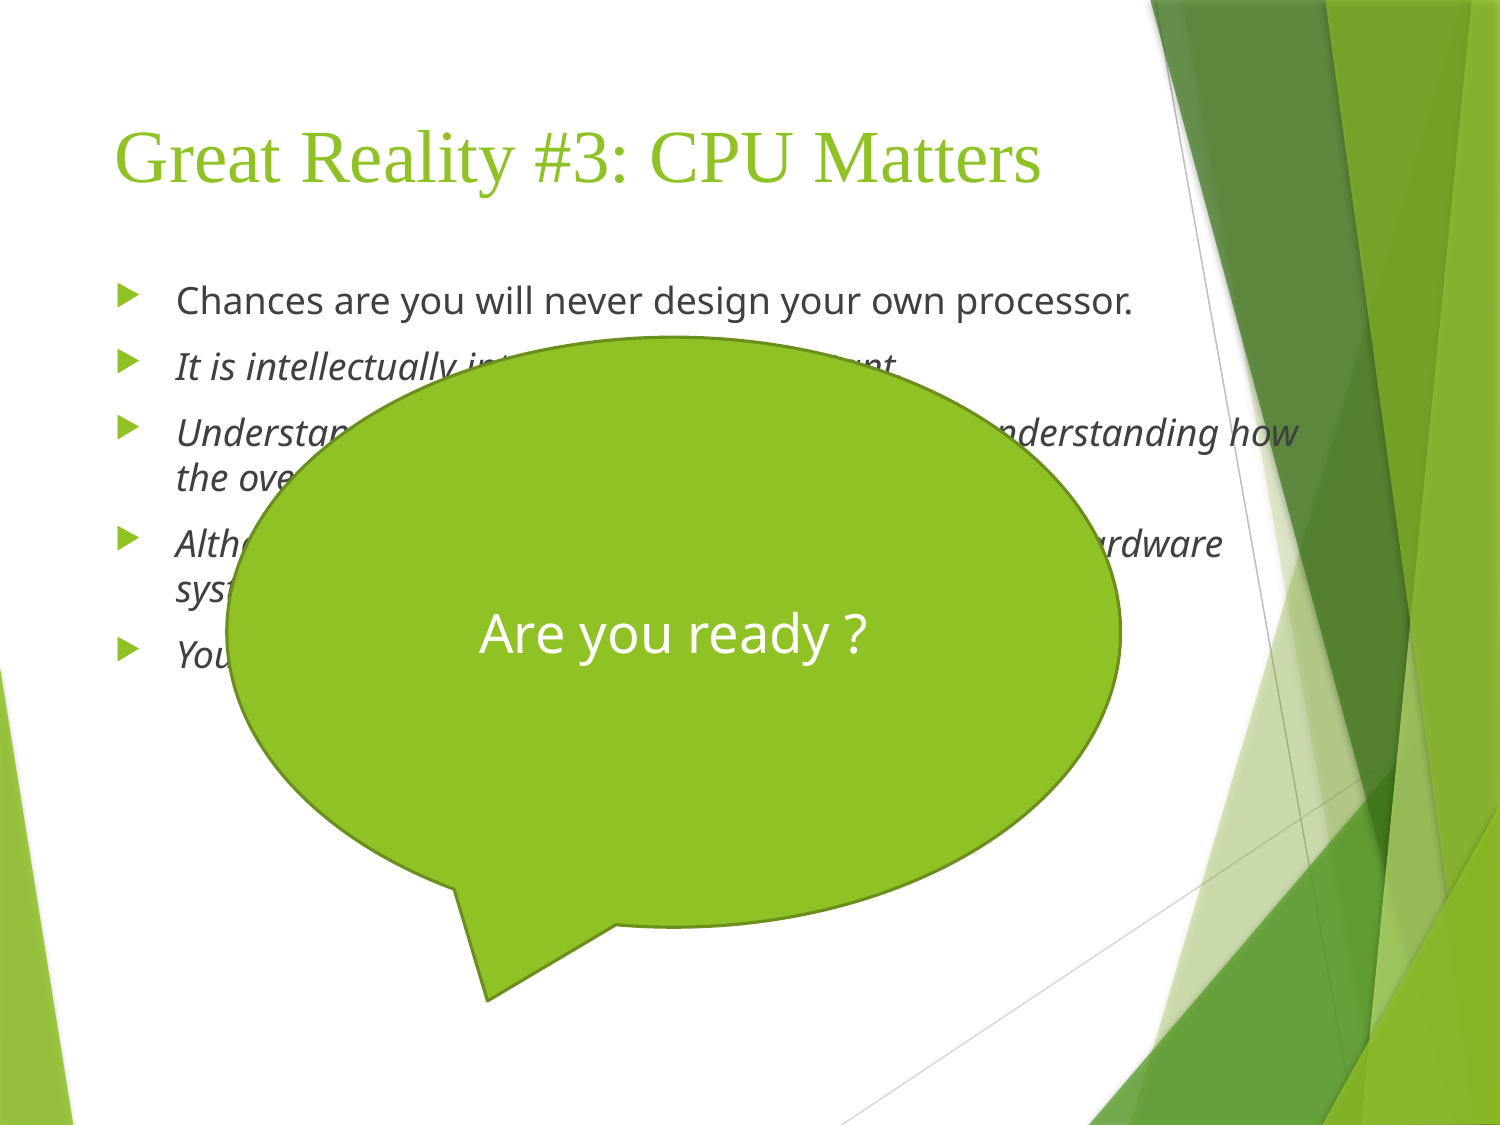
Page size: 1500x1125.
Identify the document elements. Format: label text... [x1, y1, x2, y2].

title Great Reality #3: CPU Matters [99, 99, 1500, 224]
list Chances are you will never design your own processor. It is intellectually interesting and important. Understanding how the processor works aids in understanding how the overall computer system works. Although few people design processors, many design hardware systems that contain processors. You just might work on a processor design. [99, 269, 1345, 907]
text_box Are you ready ? [225, 335, 1123, 1003]
